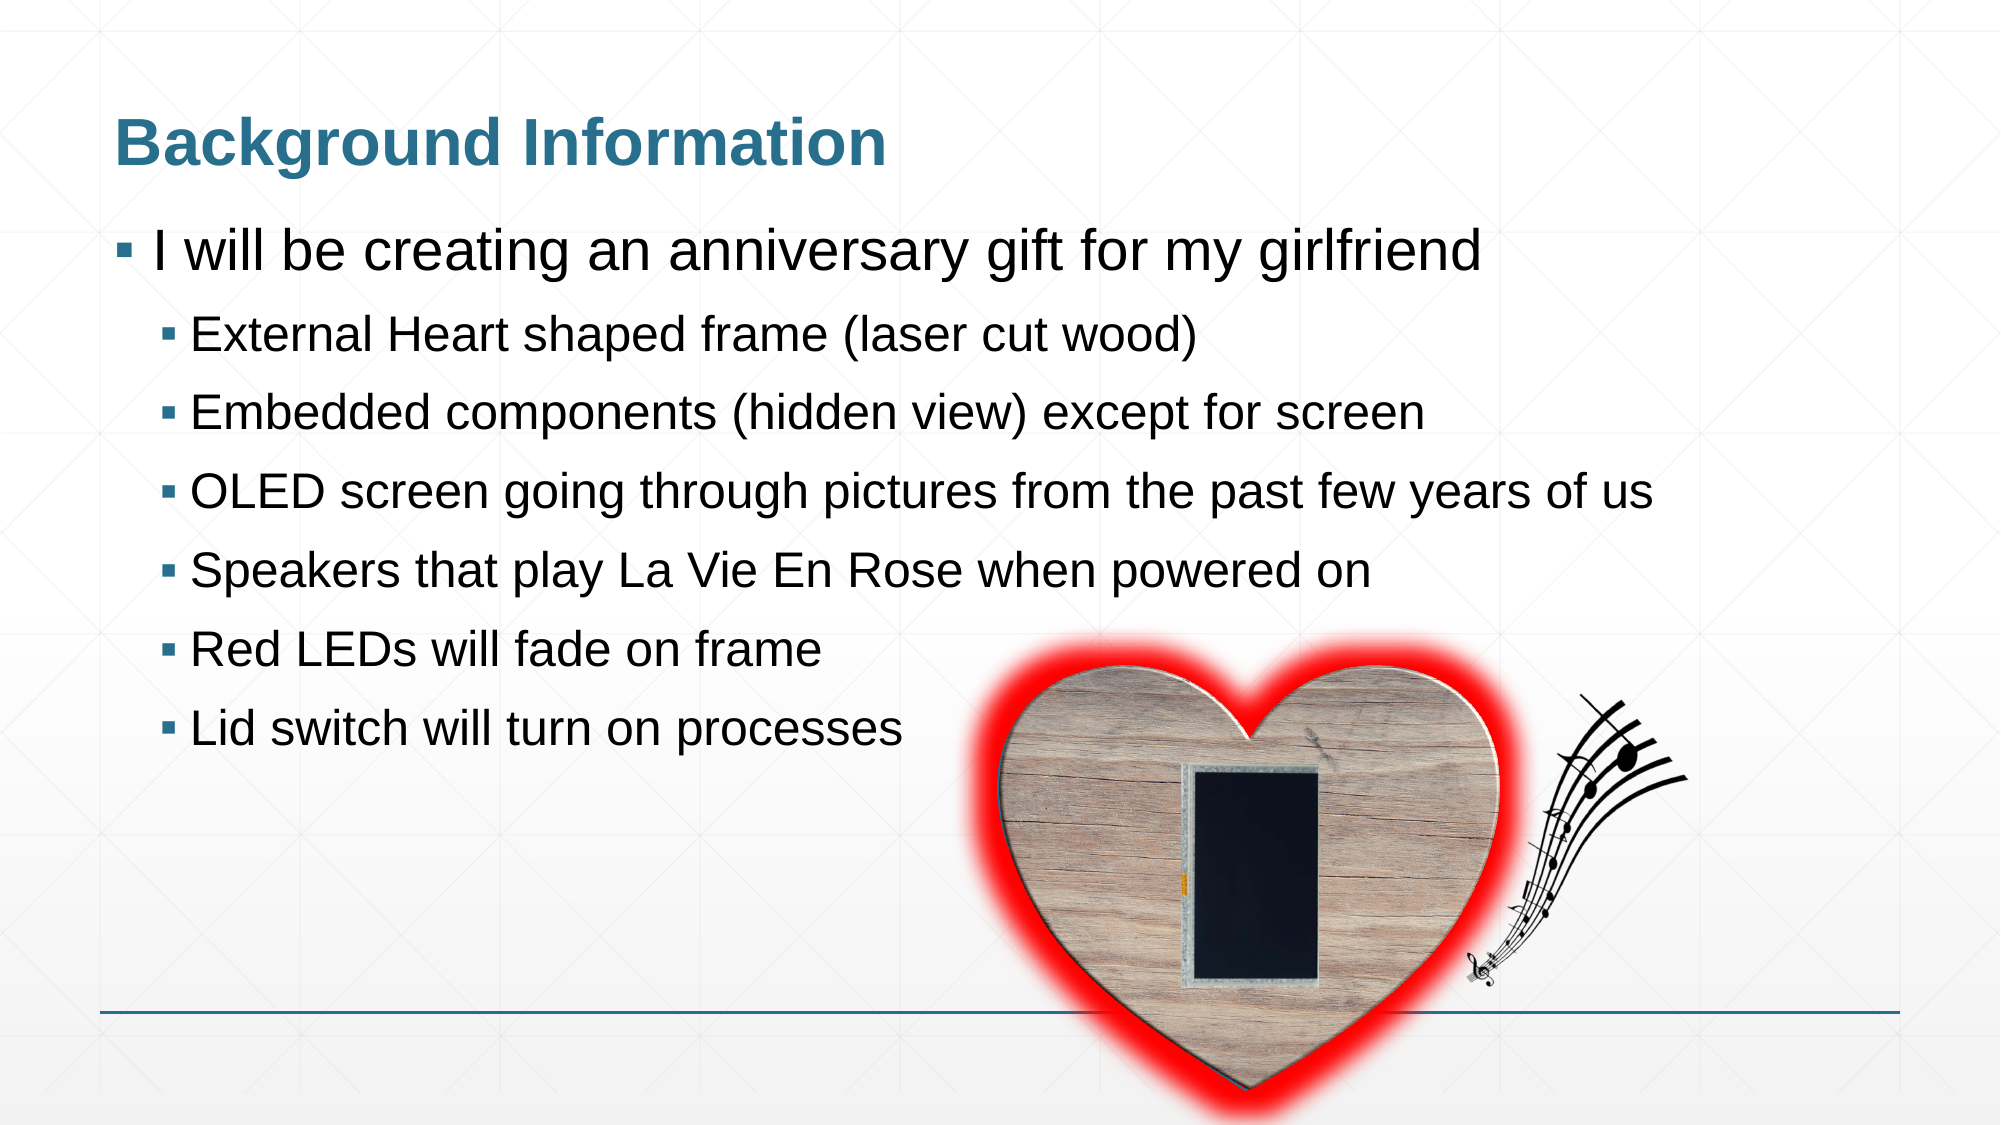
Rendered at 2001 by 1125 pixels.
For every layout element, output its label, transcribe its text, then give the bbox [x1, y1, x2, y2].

title Background Information [99, 37, 1900, 188]
picture [999, 633, 1742, 1090]
list I will be creating an anniversary gift for my girlfriend External Heart shaped frame (laser cut wood) Embedded components (hidden view) except for screen OLED screen going through pictures from the past few years of us Speakers that play La Vie En Rose when powered on Red LEDs will fade on frame Lid switch will turn on processes [99, 212, 1900, 988]
